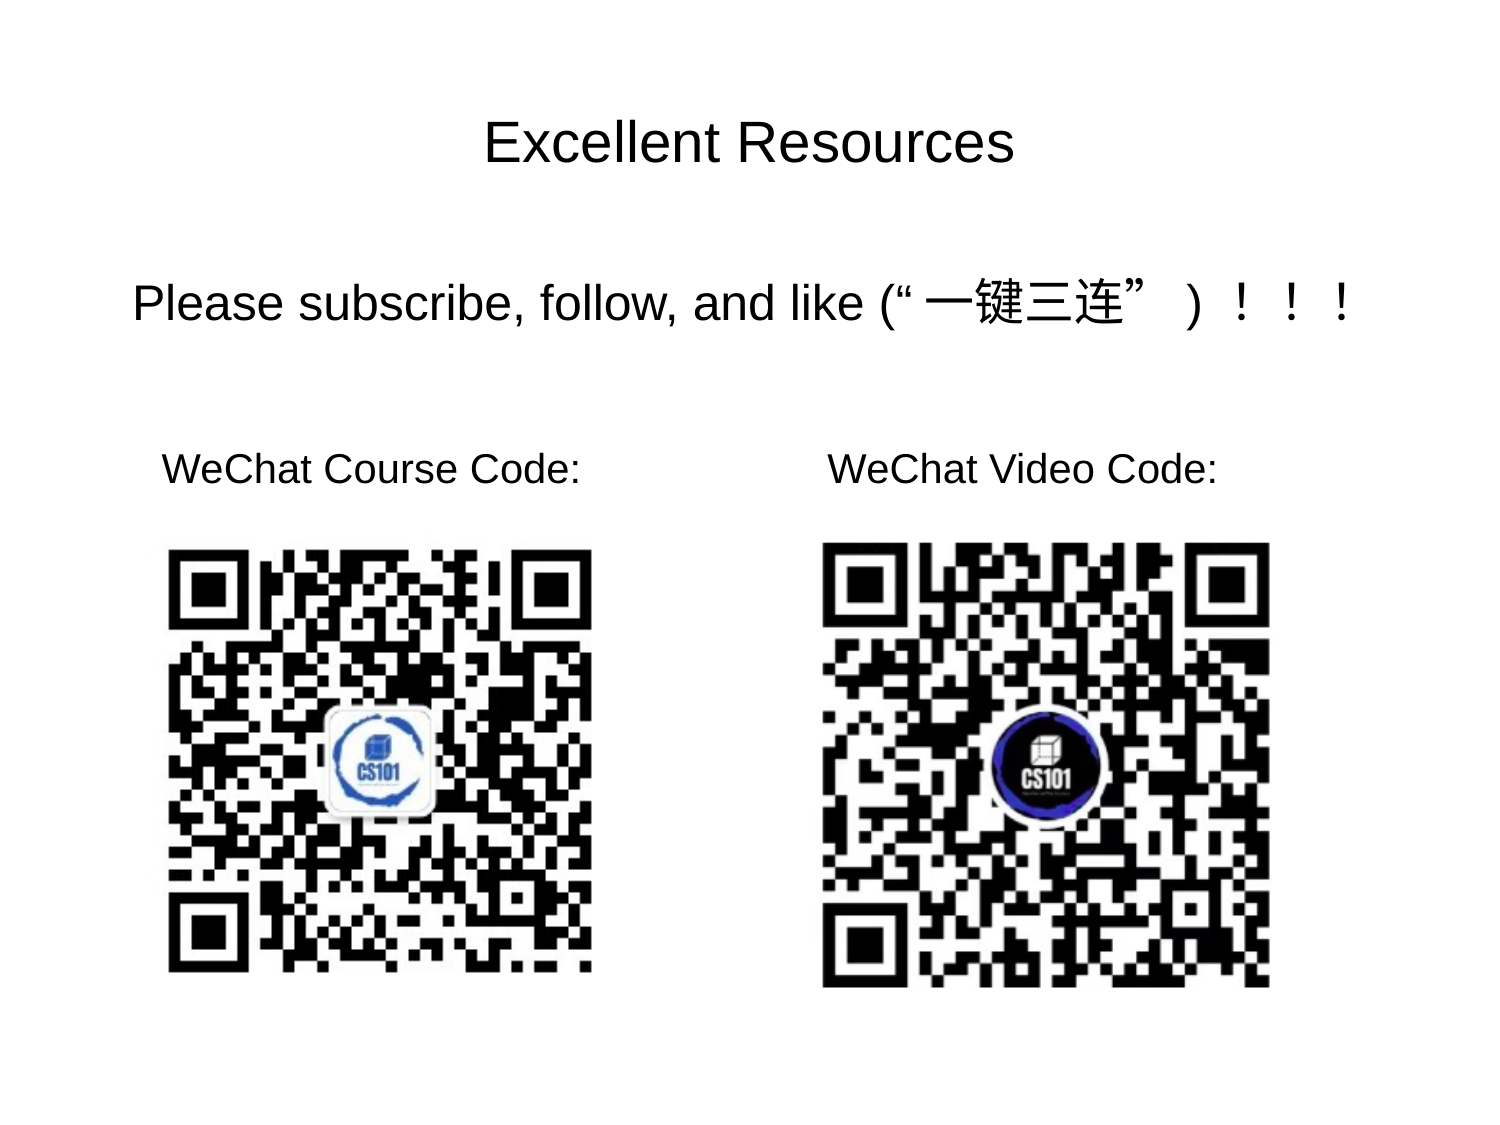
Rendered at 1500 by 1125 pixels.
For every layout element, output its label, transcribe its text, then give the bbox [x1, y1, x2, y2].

text_box WeChat Video Code: [812, 434, 1303, 500]
picture [812, 529, 1287, 1006]
title Excellent Resources [74, 44, 1426, 233]
list Please subscribe, follow, and like (“一键三连”) ！！！ [74, 262, 1426, 1006]
text_box WeChat Course Code: [146, 434, 637, 500]
picture [135, 516, 626, 1007]
